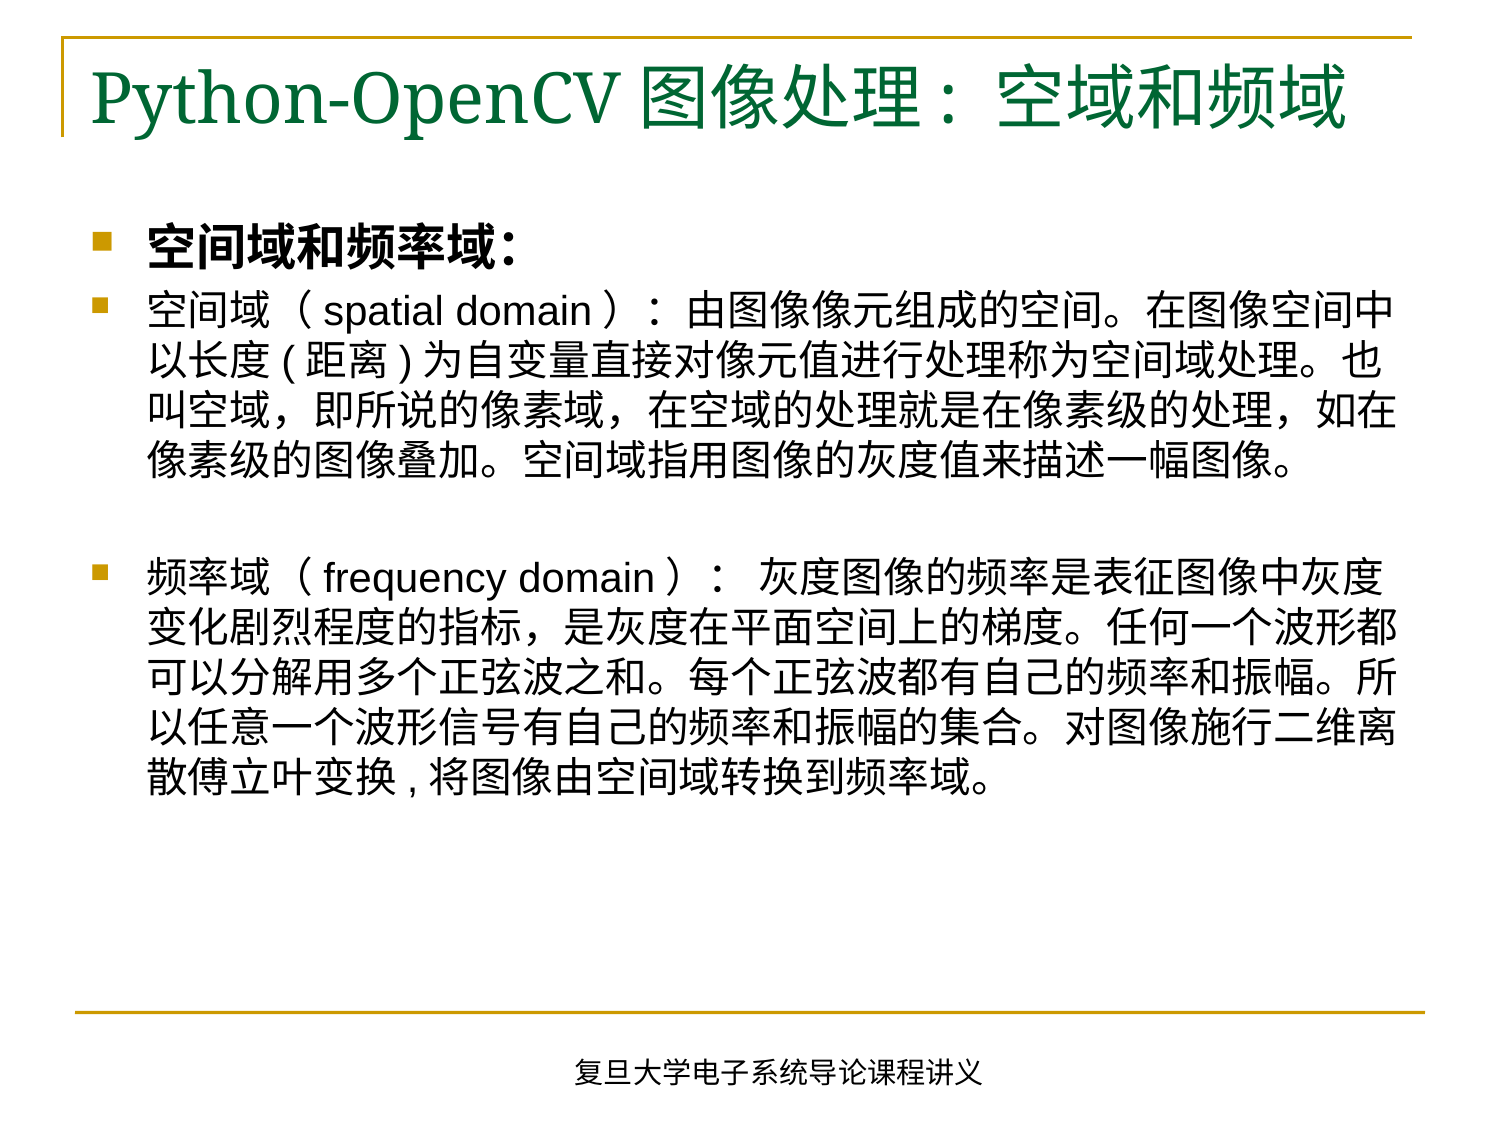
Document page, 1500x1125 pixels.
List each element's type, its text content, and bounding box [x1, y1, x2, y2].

list 空间域和频率域： 空间域（spatial domain）：由图像像元组成的空间。在图像空间中以长度(距离)为自变量直接对像元值进行处理称为空间域处理。也叫空域，即所说的像素域，在空域的处理就是在像素级的处理，如在像素级的图像叠加。空间域指用图像的灰度值来描述一幅图像。 频率域（frequency domain）： 灰度图像的频率是表征图像中灰度变化剧烈程度的指标，是灰度在平面空间上的梯度。任何一个波形都可以分解用多个正弦波之和。每个正弦波都有自己的频率和振幅。所以任意一个波形信号有自己的频率和振幅的集合。对图像施行二维离散傅立叶变换,将图像由空间域转换到频率域。 [75, 208, 1425, 1006]
title Python-OpenCV图像处理: 空域和频域 [75, 45, 1425, 185]
